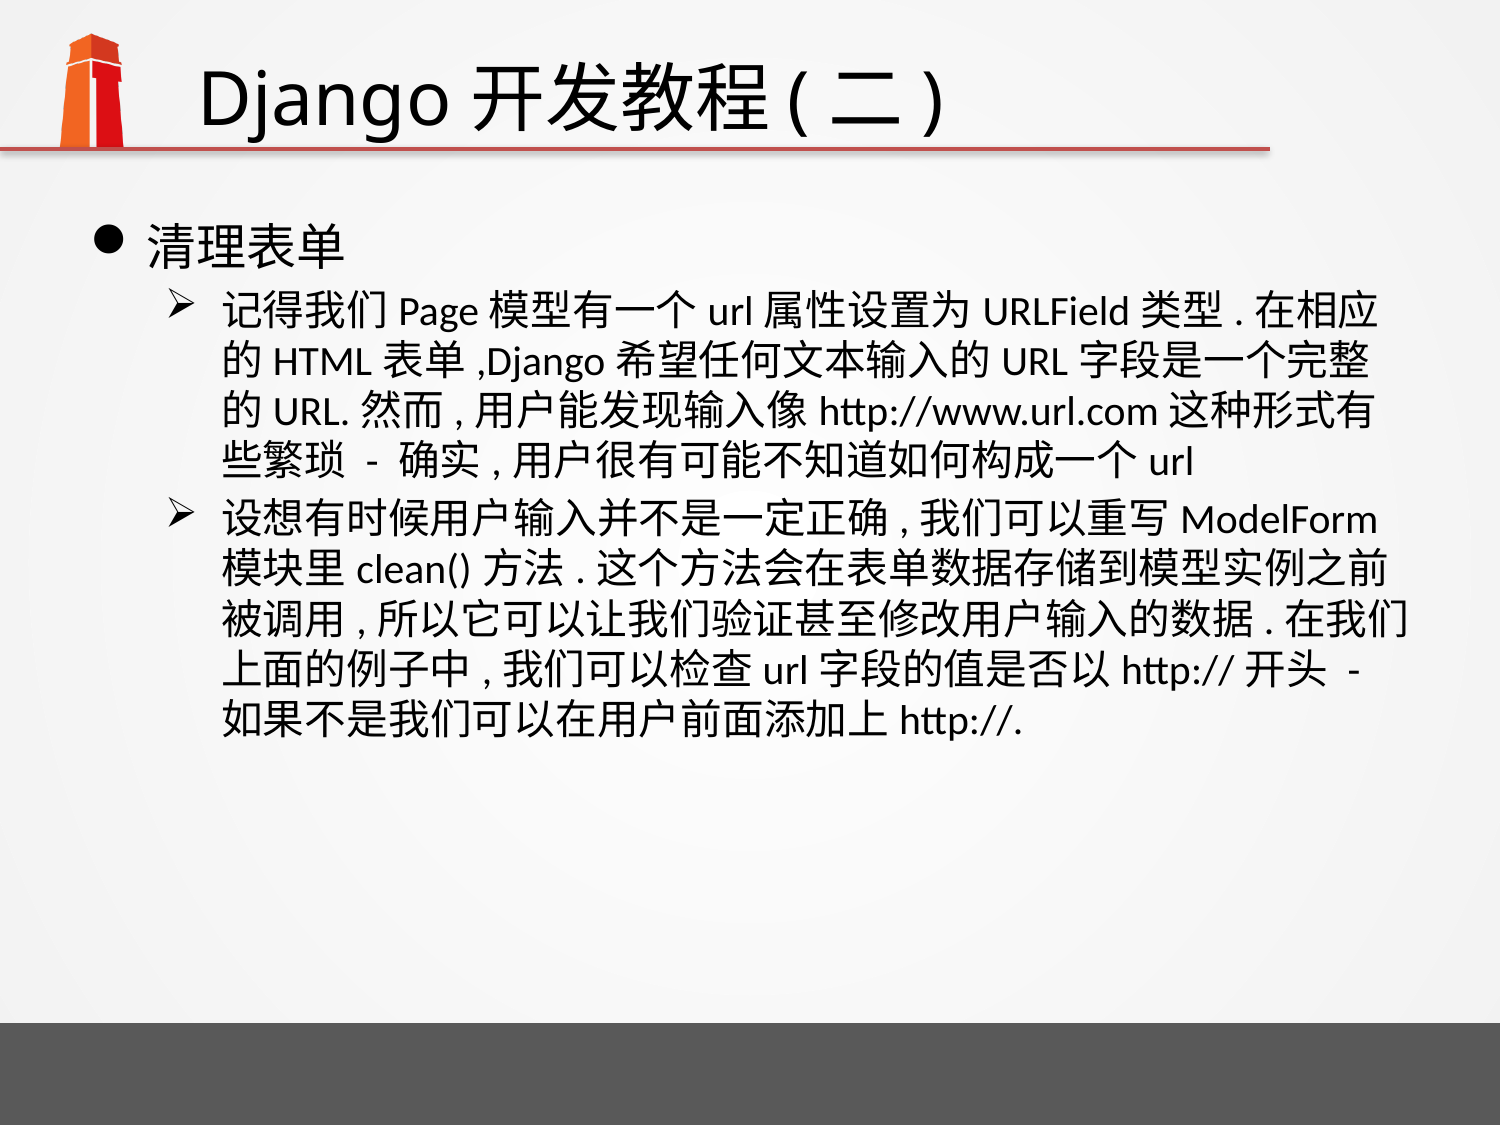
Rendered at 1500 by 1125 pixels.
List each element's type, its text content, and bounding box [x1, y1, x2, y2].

title Django开发教程(二) [183, 42, 1270, 149]
list 清理表单 记得我们Page模型有一个url属性设置为URLField类型.在相应的HTML表单,Django希望任何文本输入的URL字段是一个完整的URL.然而,用户能发现输入像http://www.url.com这种形式有些繁琐 - 确实,用户很有可能不知道如何构成一个url 设想有时候用户输入并不是一定正确,我们可以重写ModelForm模块里clean()方法.这个方法会在表单数据存储到模型实例之前被调用,所以它可以让我们验证甚至修改用户输入的数据.在我们上面的例子中,我们可以检查url字段的值是否以http://开头 - 如果不是我们可以在用户前面添加上http://. [75, 208, 1425, 1005]
picture [16, 11, 166, 147]
